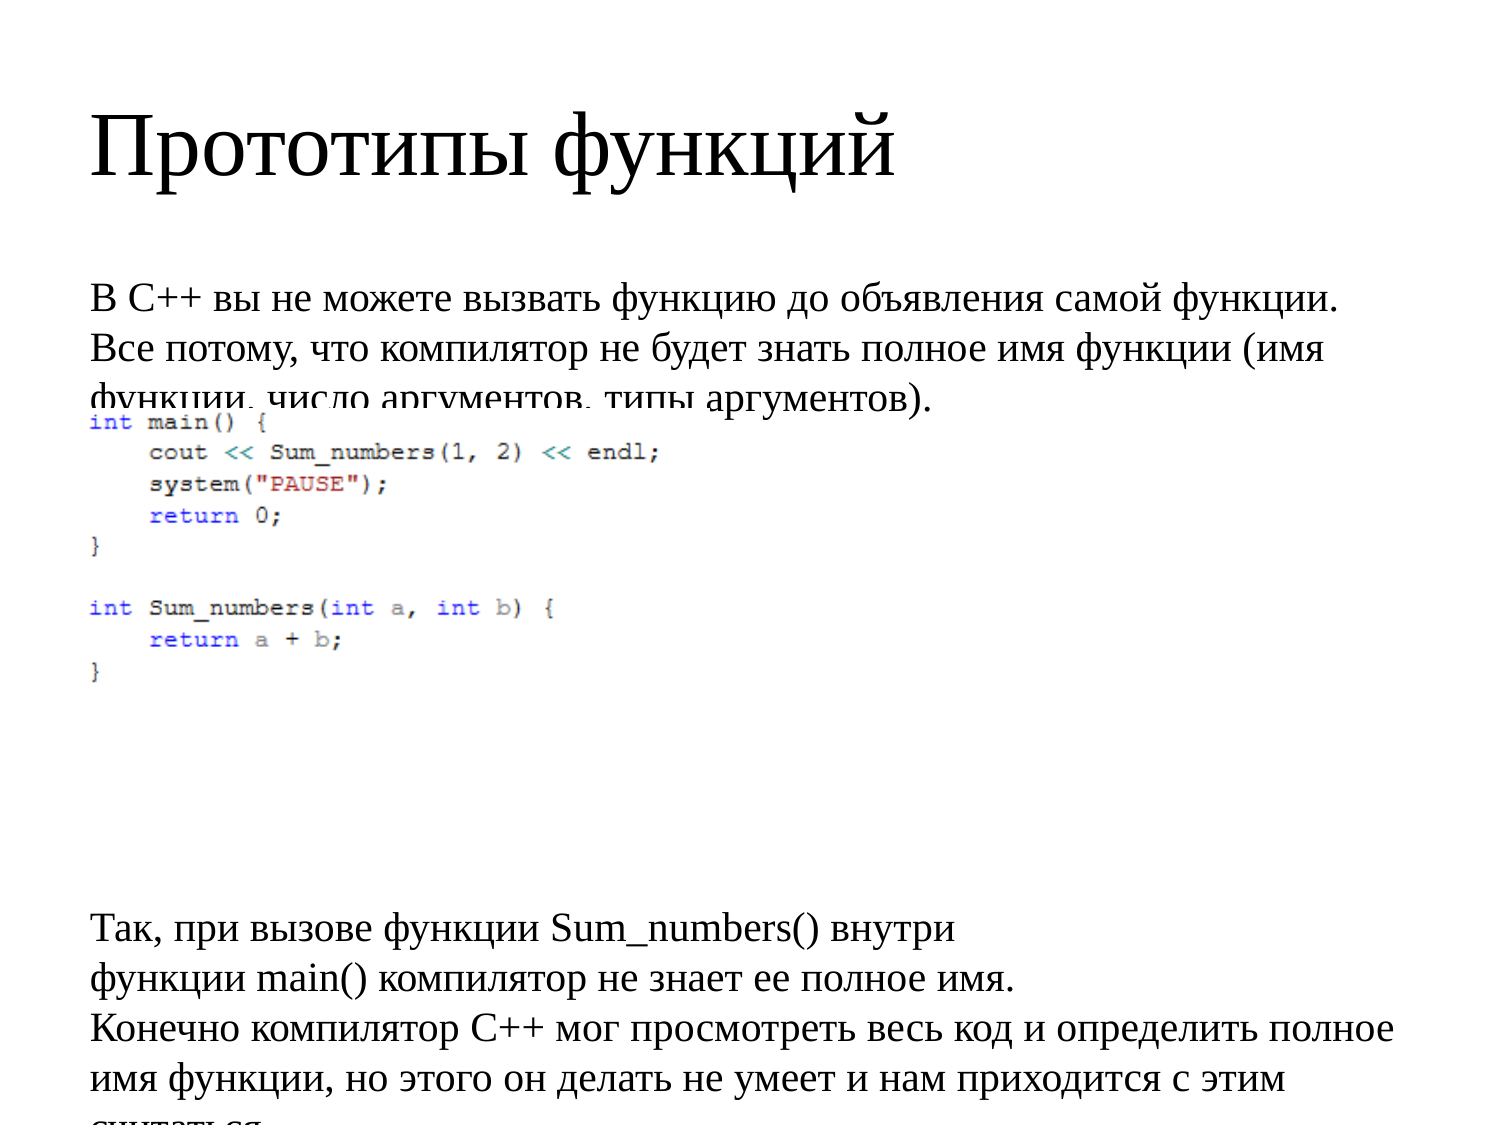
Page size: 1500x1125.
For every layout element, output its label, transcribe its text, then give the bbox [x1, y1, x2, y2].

text_box В C++ вы не можете вызвать функцию до объявления самой функции. Все потому, что компилятор не будет знать полное имя функции (имя функции, число аргументов, типы аргументов). Так, при вызове функции Sum_numbers() внутри функции main() компилятор не знает ее полное имя. Конечно компилятор C++ мог просмотреть весь код и определить полное имя функции, но этого он делать не умеет и нам приходится с этим считаться. Поэтому мы обязаны проинформировать компилятор о полном имени функции. Для этого мы будем использовать прототип функции. [75, 262, 1425, 1005]
text_box Прототипы функций [75, 45, 1425, 233]
picture [88, 408, 711, 693]
